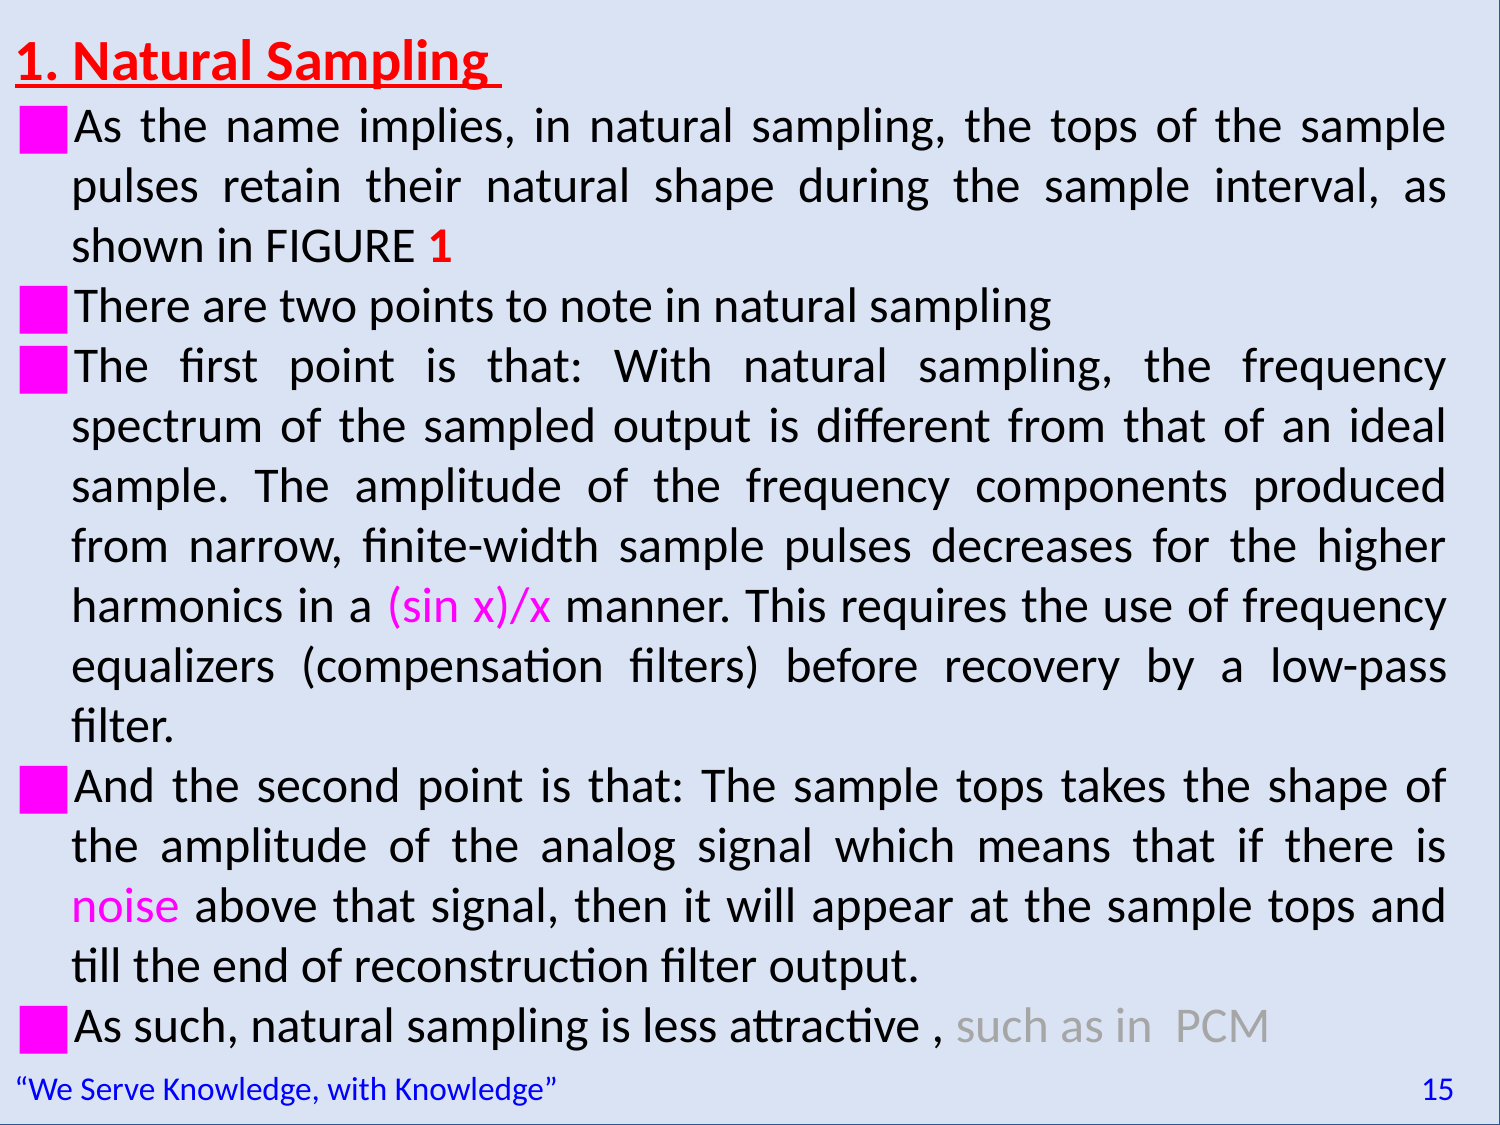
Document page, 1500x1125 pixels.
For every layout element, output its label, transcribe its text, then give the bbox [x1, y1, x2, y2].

text_box 1. Natural Sampling As the name implies, in natural sampling, the tops of the sample pulses retain their natural shape during the sample interval, as shown in FIGURE 1 There are two points to note in natural sampling The first point is that: With natural sampling, the frequency spectrum of the sampled output is different from that of an ideal sample. The amplitude of the frequency components produced from narrow, finite-width sample pulses decreases for the higher harmonics in a (sin x)/x manner. This requires the use of frequency equalizers (compensation filters) before recovery by a low-pass filter. And the second point is that: The sample tops takes the shape of the amplitude of the analog signal which means that if there is noise above that signal, then it will appear at the sample tops and till the end of reconstruction filter output. As such, natural sampling is less attractive , such as in PCM [0, 15, 1463, 1060]
